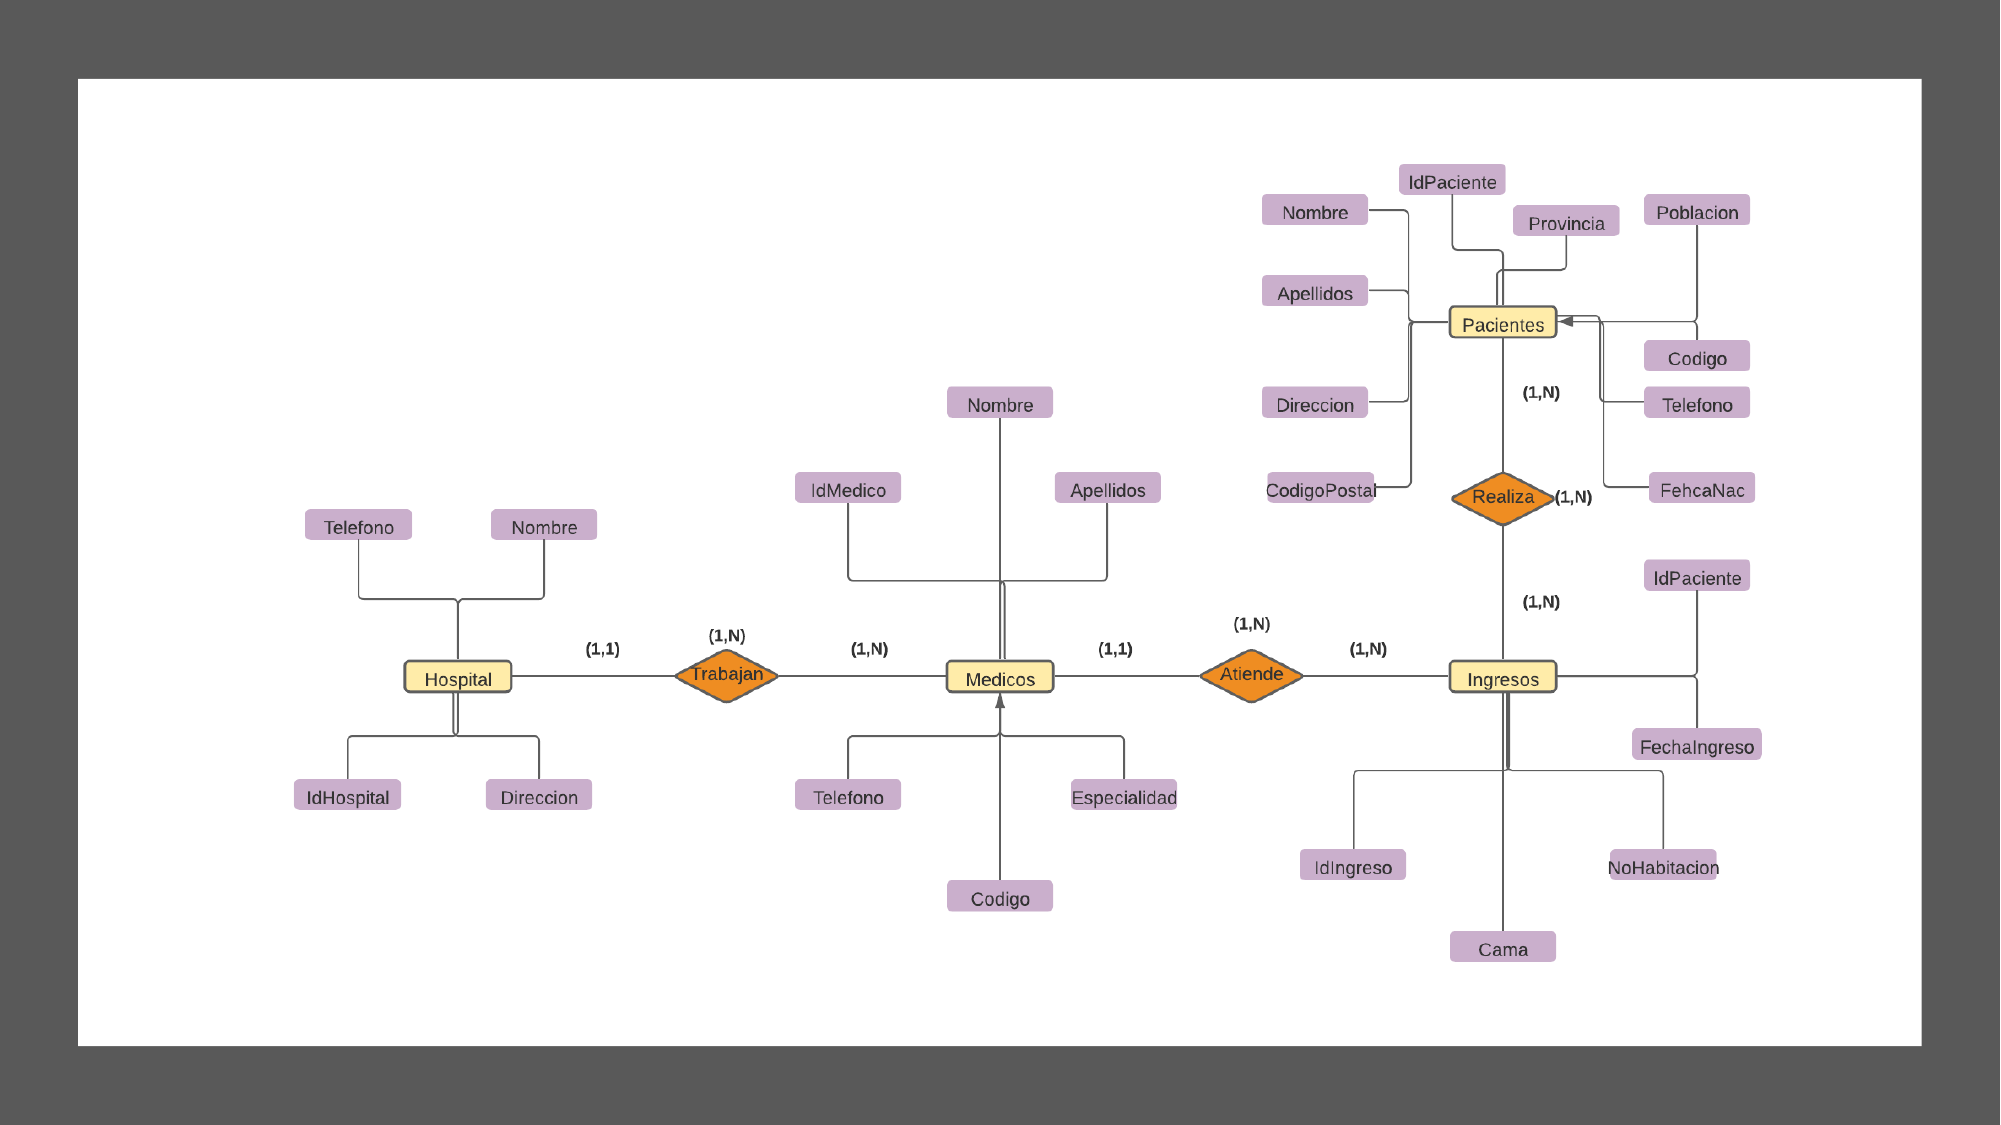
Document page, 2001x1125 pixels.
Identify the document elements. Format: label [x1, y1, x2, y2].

text_box [77, 78, 1923, 1047]
picture [202, 105, 1798, 1020]
text_box [0, 0, 2000, 1125]
